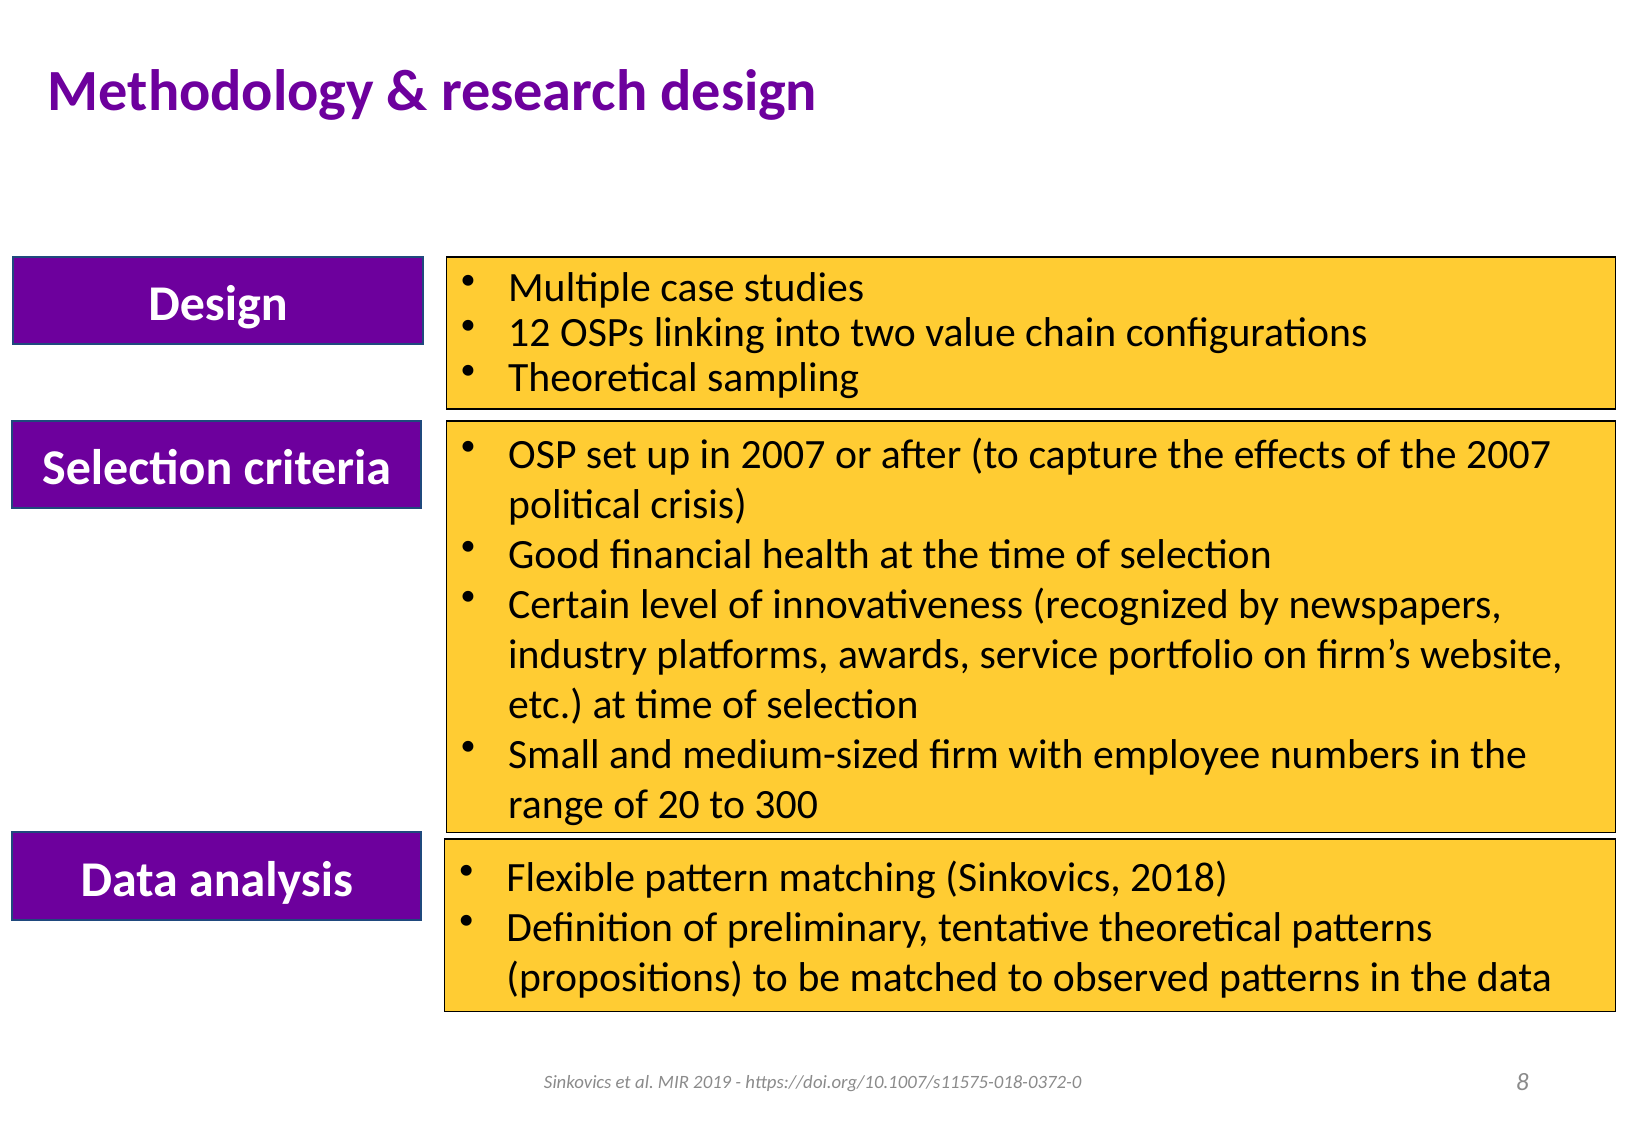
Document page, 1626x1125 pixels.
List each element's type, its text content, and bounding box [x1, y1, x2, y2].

text_box Design [13, 256, 423, 345]
text_box Selection criteria [12, 420, 422, 509]
title Methodology & research design [32, 19, 1581, 155]
footer Sinkovics et al. MIR 2019 - https://doi.org/10.1007/s11575-018-0372-0 [517, 1058, 1108, 1103]
text_box Data analysis [12, 832, 422, 920]
text_box Flexible pattern matching (Sinkovics, 2018) Definition of preliminary, tentative theoretical patterns (propositions) to be matched to observed patterns in the data [444, 838, 1616, 1012]
text_box Multiple case studies 12 OSPs linking into two value chain configurations Theoretical sampling [446, 256, 1616, 409]
slide_number 8 [1164, 1058, 1544, 1103]
text_box OSP set up in 2007 or after (to capture the effects of the 2007 political crisis) Good financial health at the time of selection Certain level of innovativeness (recognized by newspapers, industry platforms, awards, service portfolio on firm’s website, etc.) at time of selection Small and medium-sized firm with employee numbers in the range of 20 to 300 [446, 420, 1616, 833]
